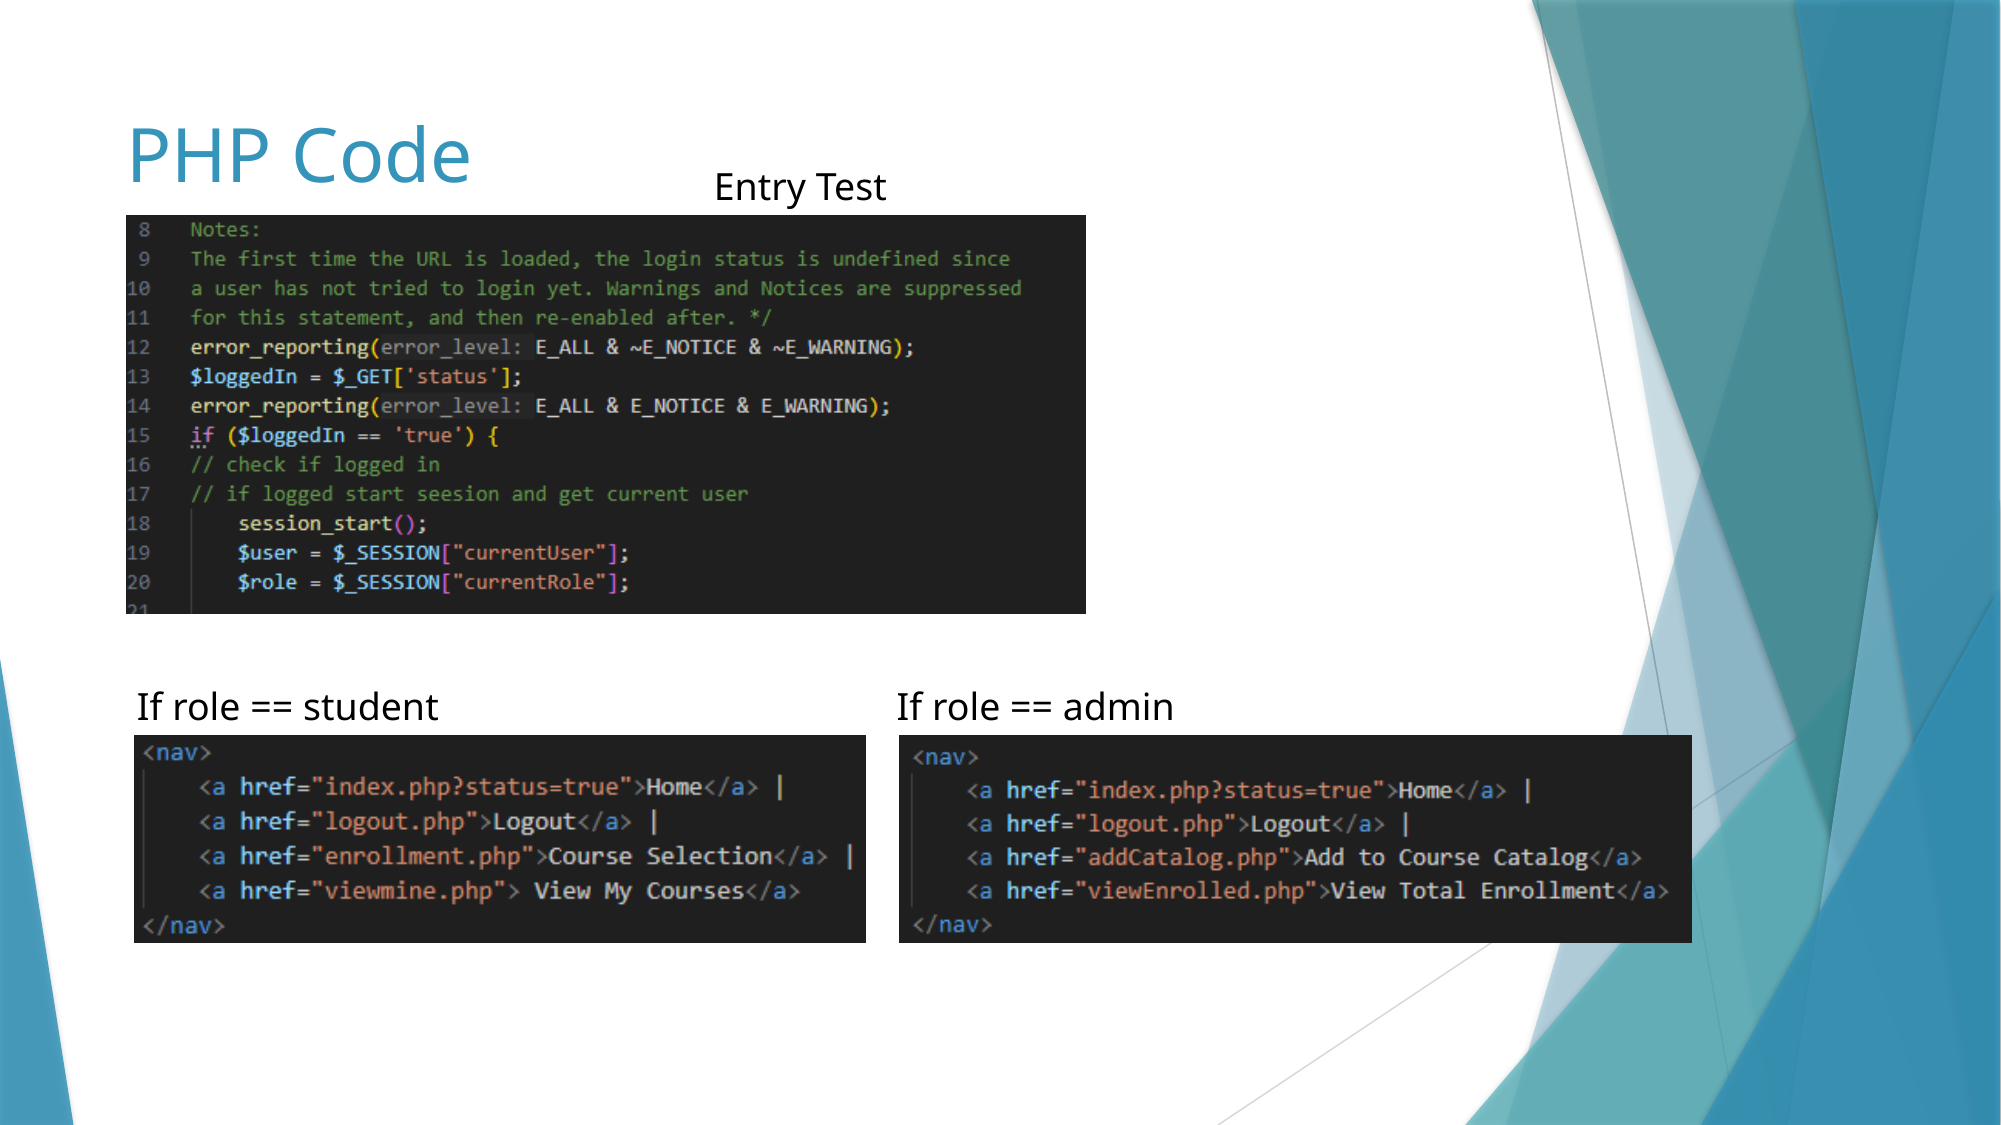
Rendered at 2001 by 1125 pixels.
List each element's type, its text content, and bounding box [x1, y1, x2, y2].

picture [134, 735, 866, 944]
title PHP Code [111, 99, 1522, 206]
text_box If role == student [122, 675, 454, 735]
picture [125, 215, 1086, 615]
picture [899, 735, 1693, 944]
text_box If role == admin [881, 675, 1190, 735]
text_box Entry Test [699, 155, 902, 214]
